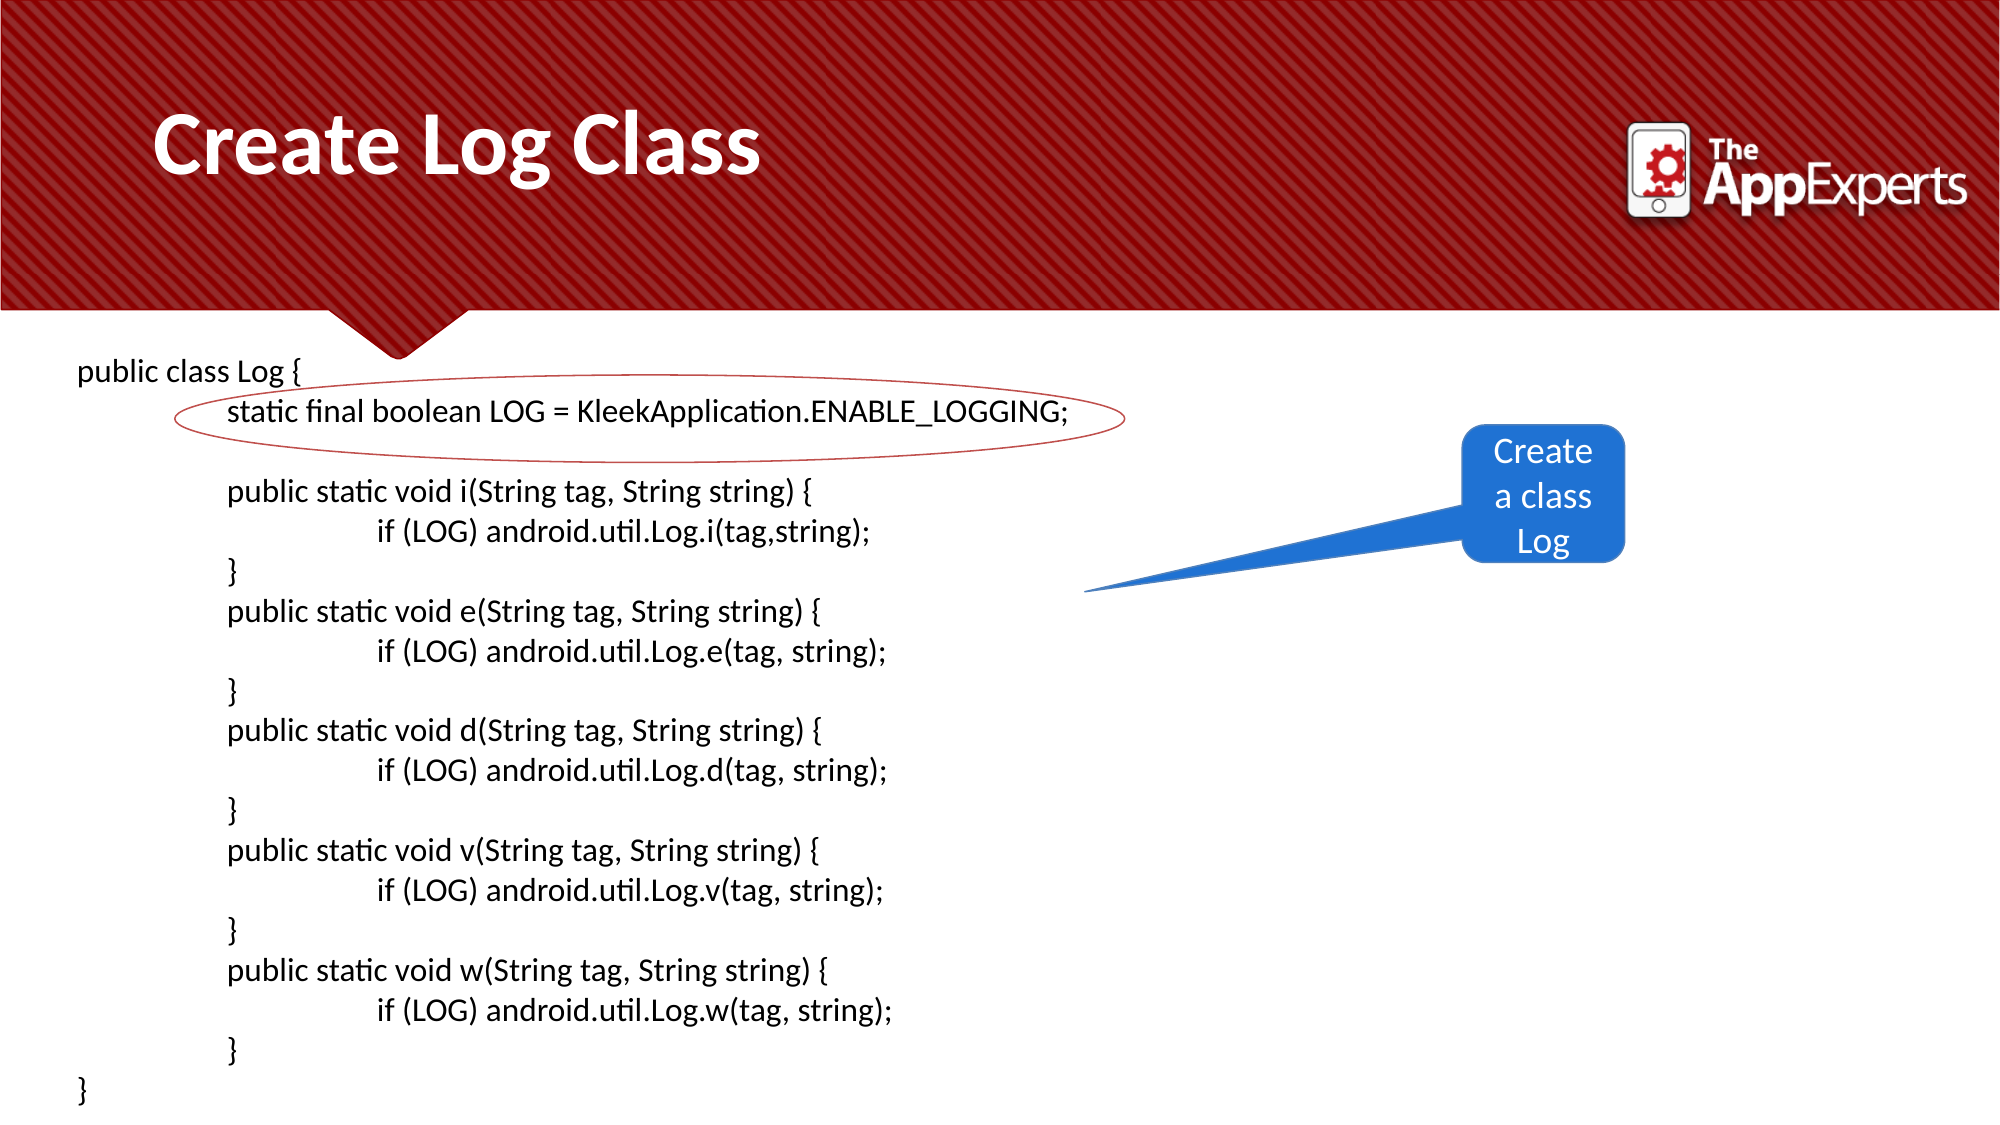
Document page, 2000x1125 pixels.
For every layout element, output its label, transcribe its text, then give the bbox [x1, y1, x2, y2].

text_box public class Log { static final boolean LOG = KleekApplication.ENABLE_LOGGING; public static void i(String tag, String string) { if (LOG) android.util.Log.i(tag,string); } public static void e(String tag, String string) { if (LOG) android.util.Log.e(tag, string); } public static void d(String tag, String string) { if (LOG) android.util.Log.d(tag, string); } public static void v(String tag, String string) { if (LOG) android.util.Log.v(tag, string); } public static void w(String tag, String string) { if (LOG) android.util.Log.w(tag, string); } } [62, 302, 1475, 1116]
text_box Create Log Class [139, 50, 1846, 226]
picture [1618, 110, 1976, 230]
text_box Create a class Log [1084, 424, 1626, 593]
text_box [174, 374, 1126, 464]
